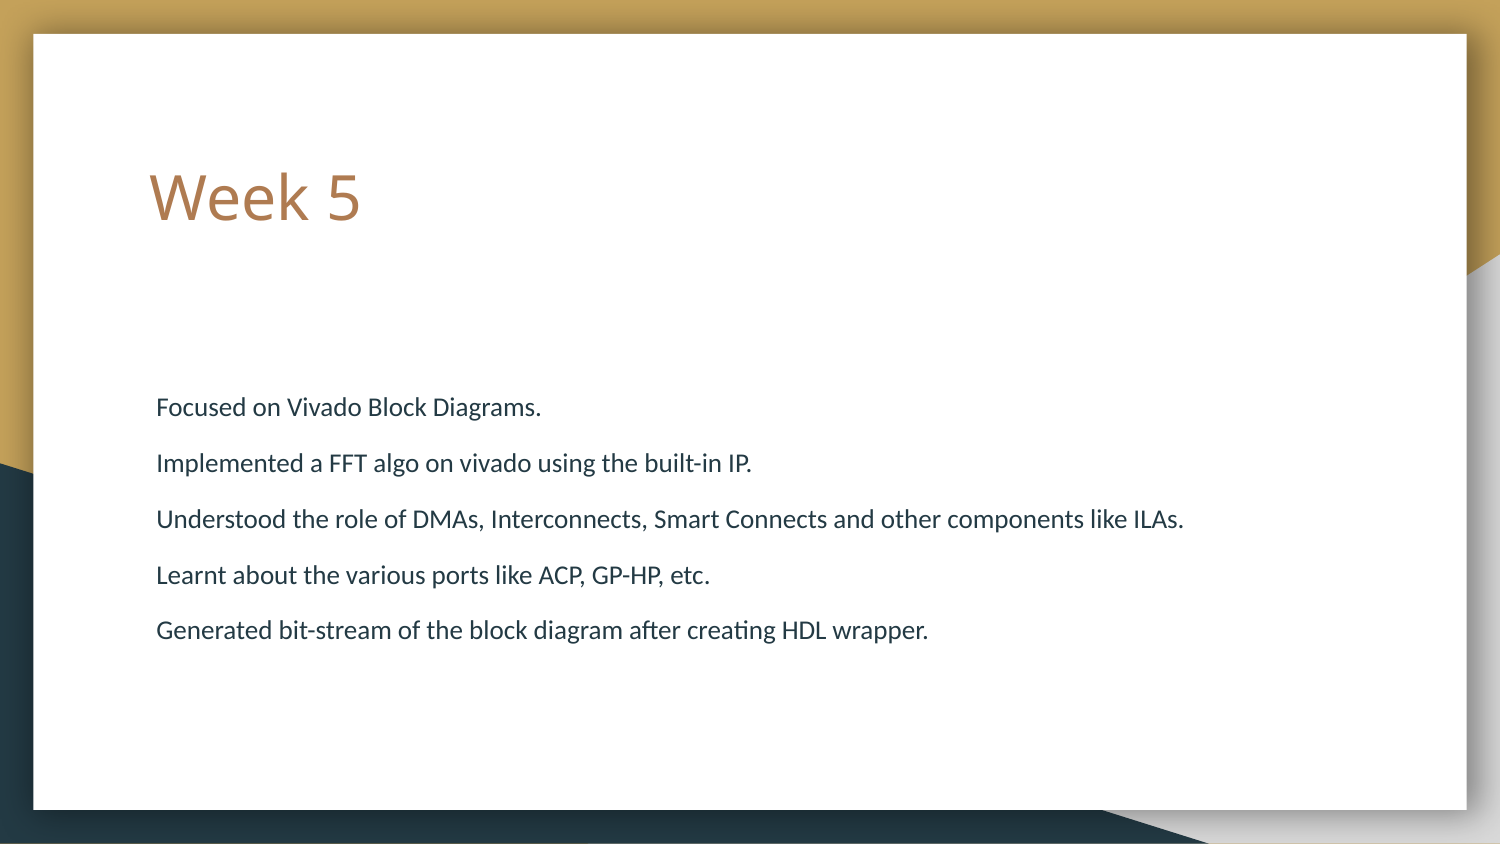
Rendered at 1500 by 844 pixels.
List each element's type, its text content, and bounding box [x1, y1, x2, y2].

list Focused on Vivado Block Diagrams. Implemented a FFT algo on vivado using the built-in IP. Understood the role of DMAs, Interconnects, Smart Connects and other components like ILAs. Learnt about the various ports like ACP, GP-HP, etc. Generated bit-stream of the block diagram after creating HDL wrapper. [141, 376, 1339, 725]
title Week 5 [134, 138, 743, 366]
